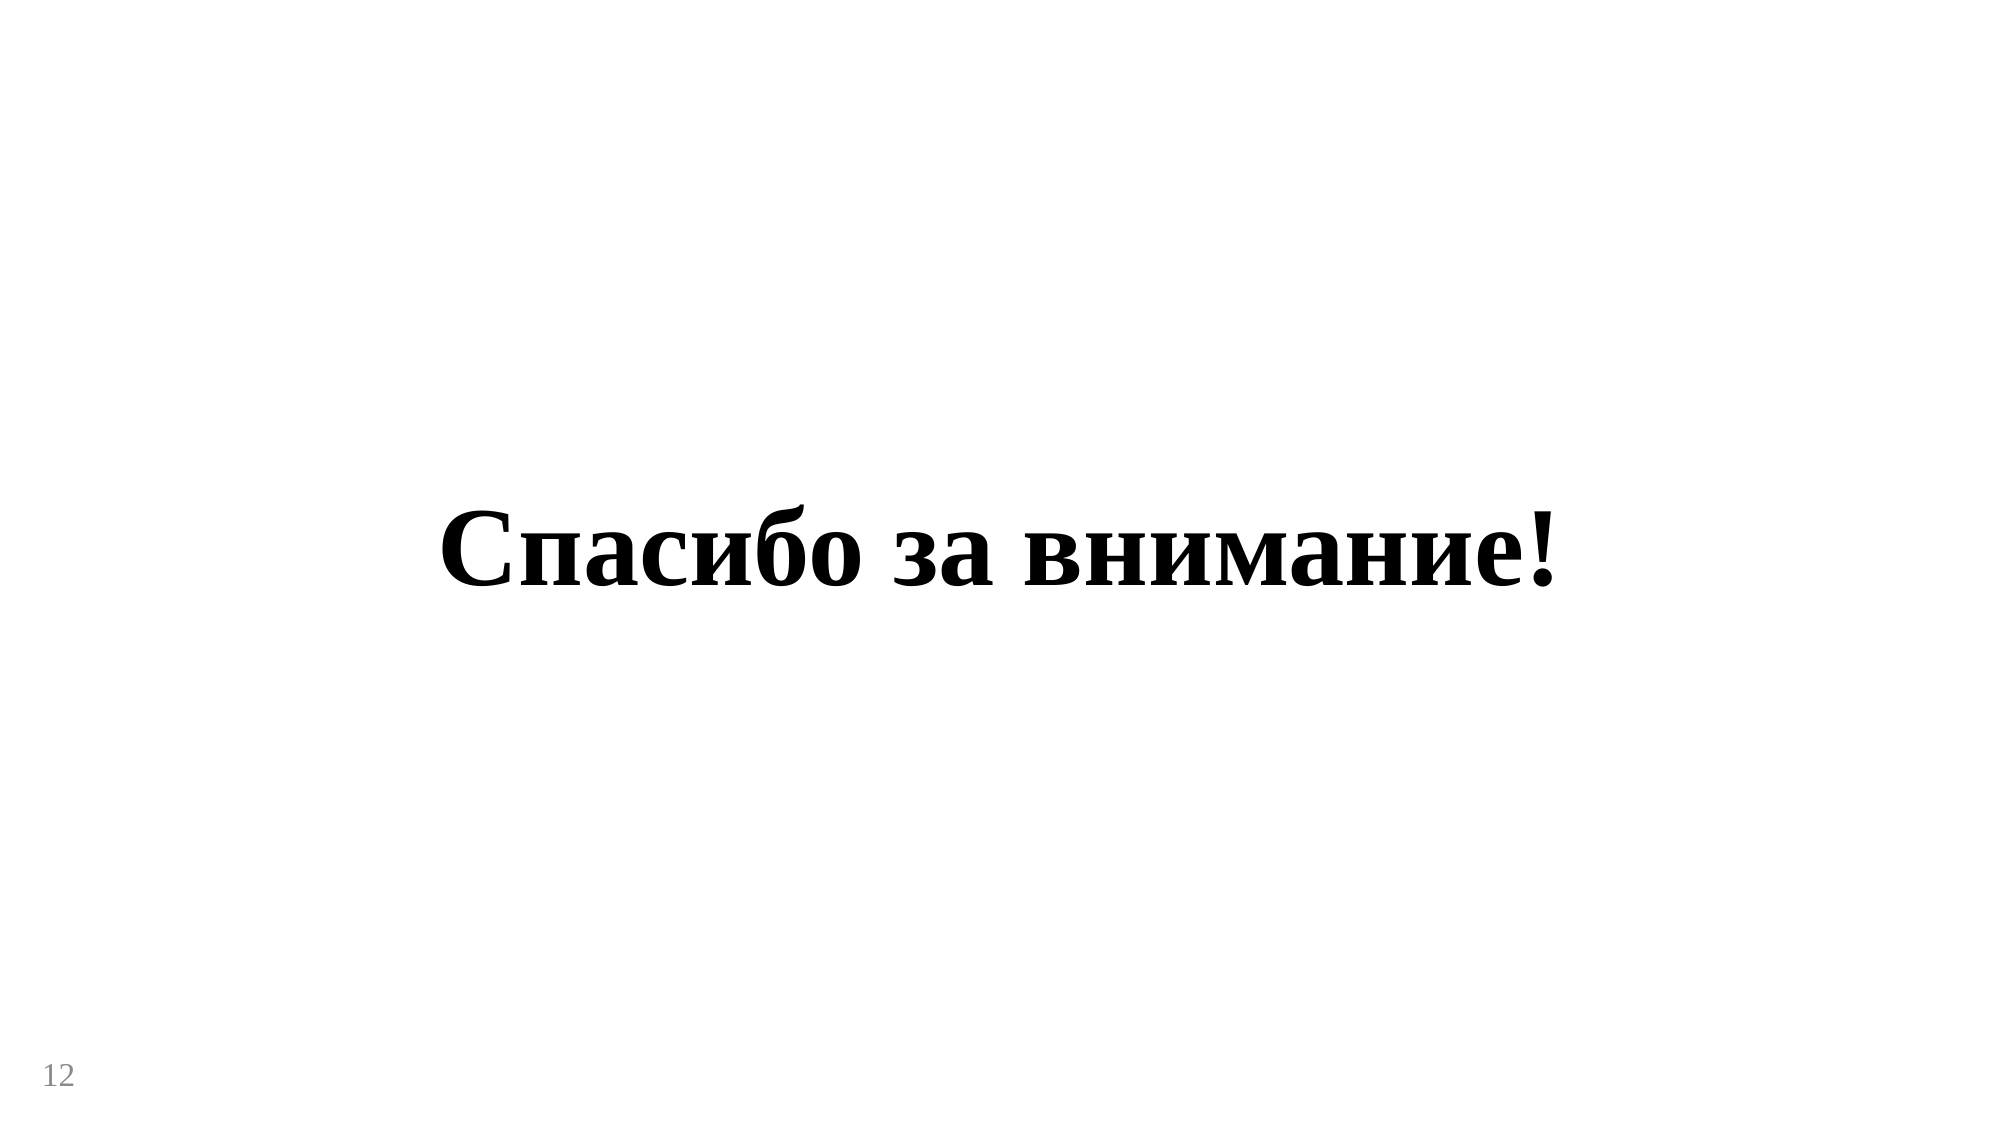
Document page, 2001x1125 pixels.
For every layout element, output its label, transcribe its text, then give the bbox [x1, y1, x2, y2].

slide_number 11 [26, 1042, 103, 1103]
title Спасибо за внимание! [137, 378, 1863, 719]
